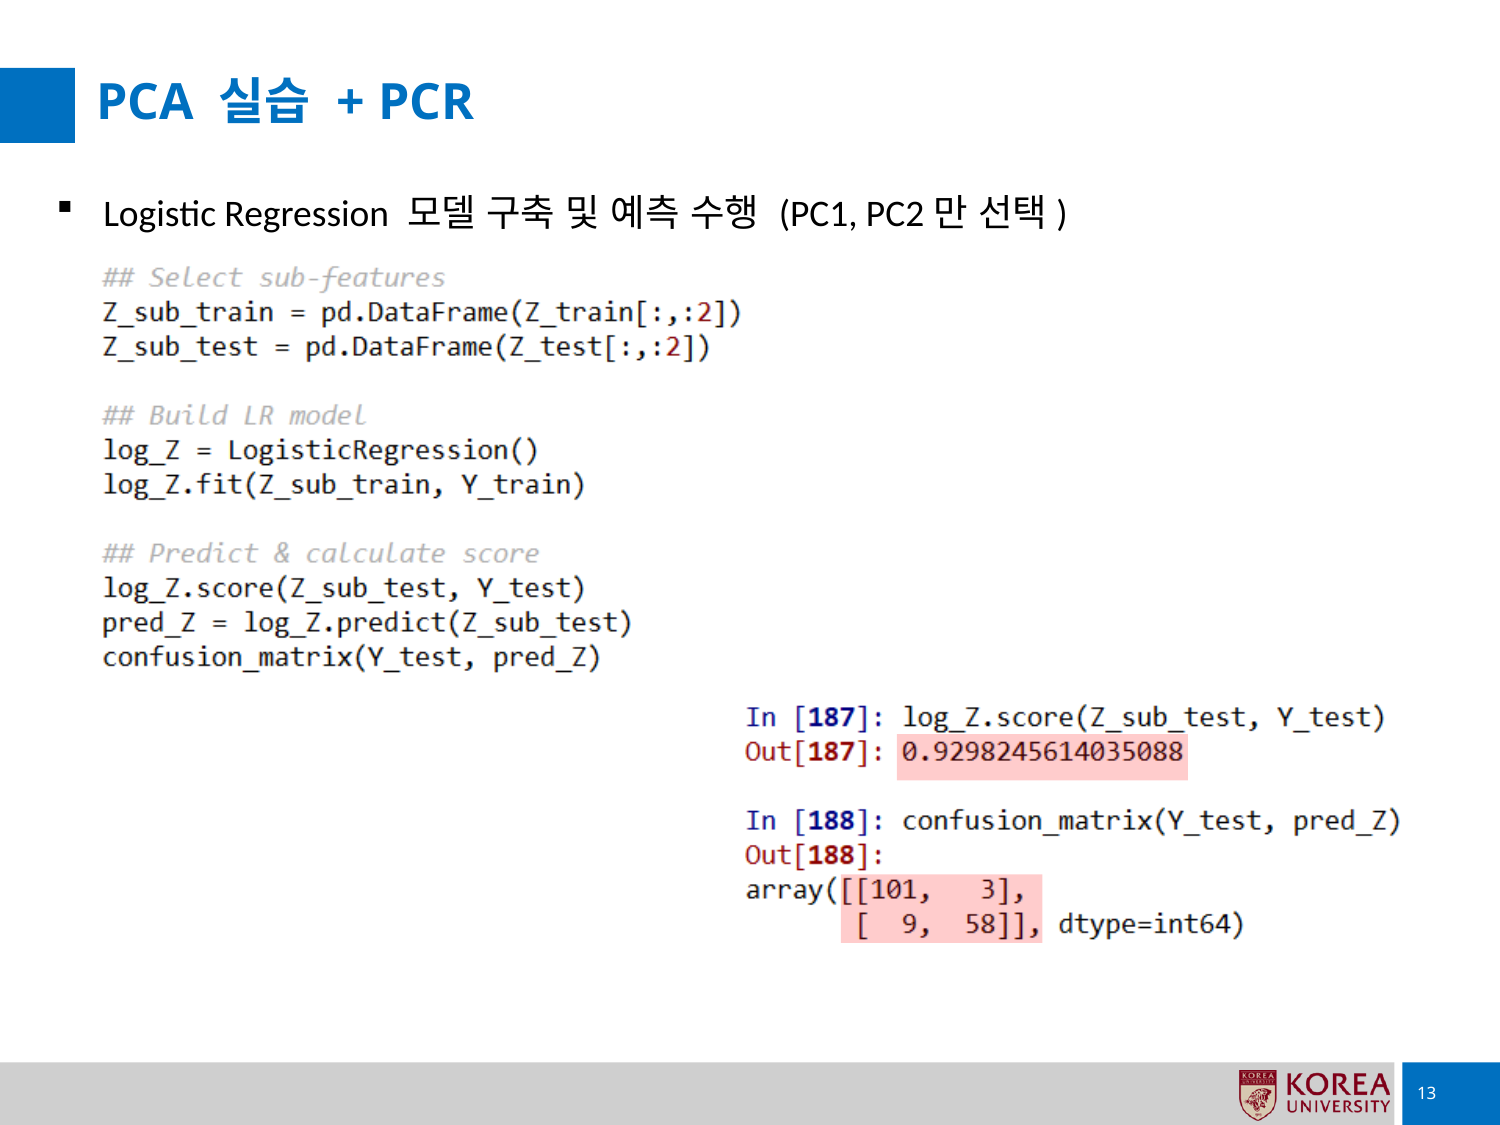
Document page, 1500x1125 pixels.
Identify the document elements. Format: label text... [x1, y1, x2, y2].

title PCA 실습 + PCR [95, 75, 1449, 134]
text_box Logistic Regression 모델 구축 및 예측 수행 (PC1, PC2만 선택) [41, 181, 1448, 242]
picture [95, 254, 1428, 963]
picture [1239, 1070, 1390, 1121]
